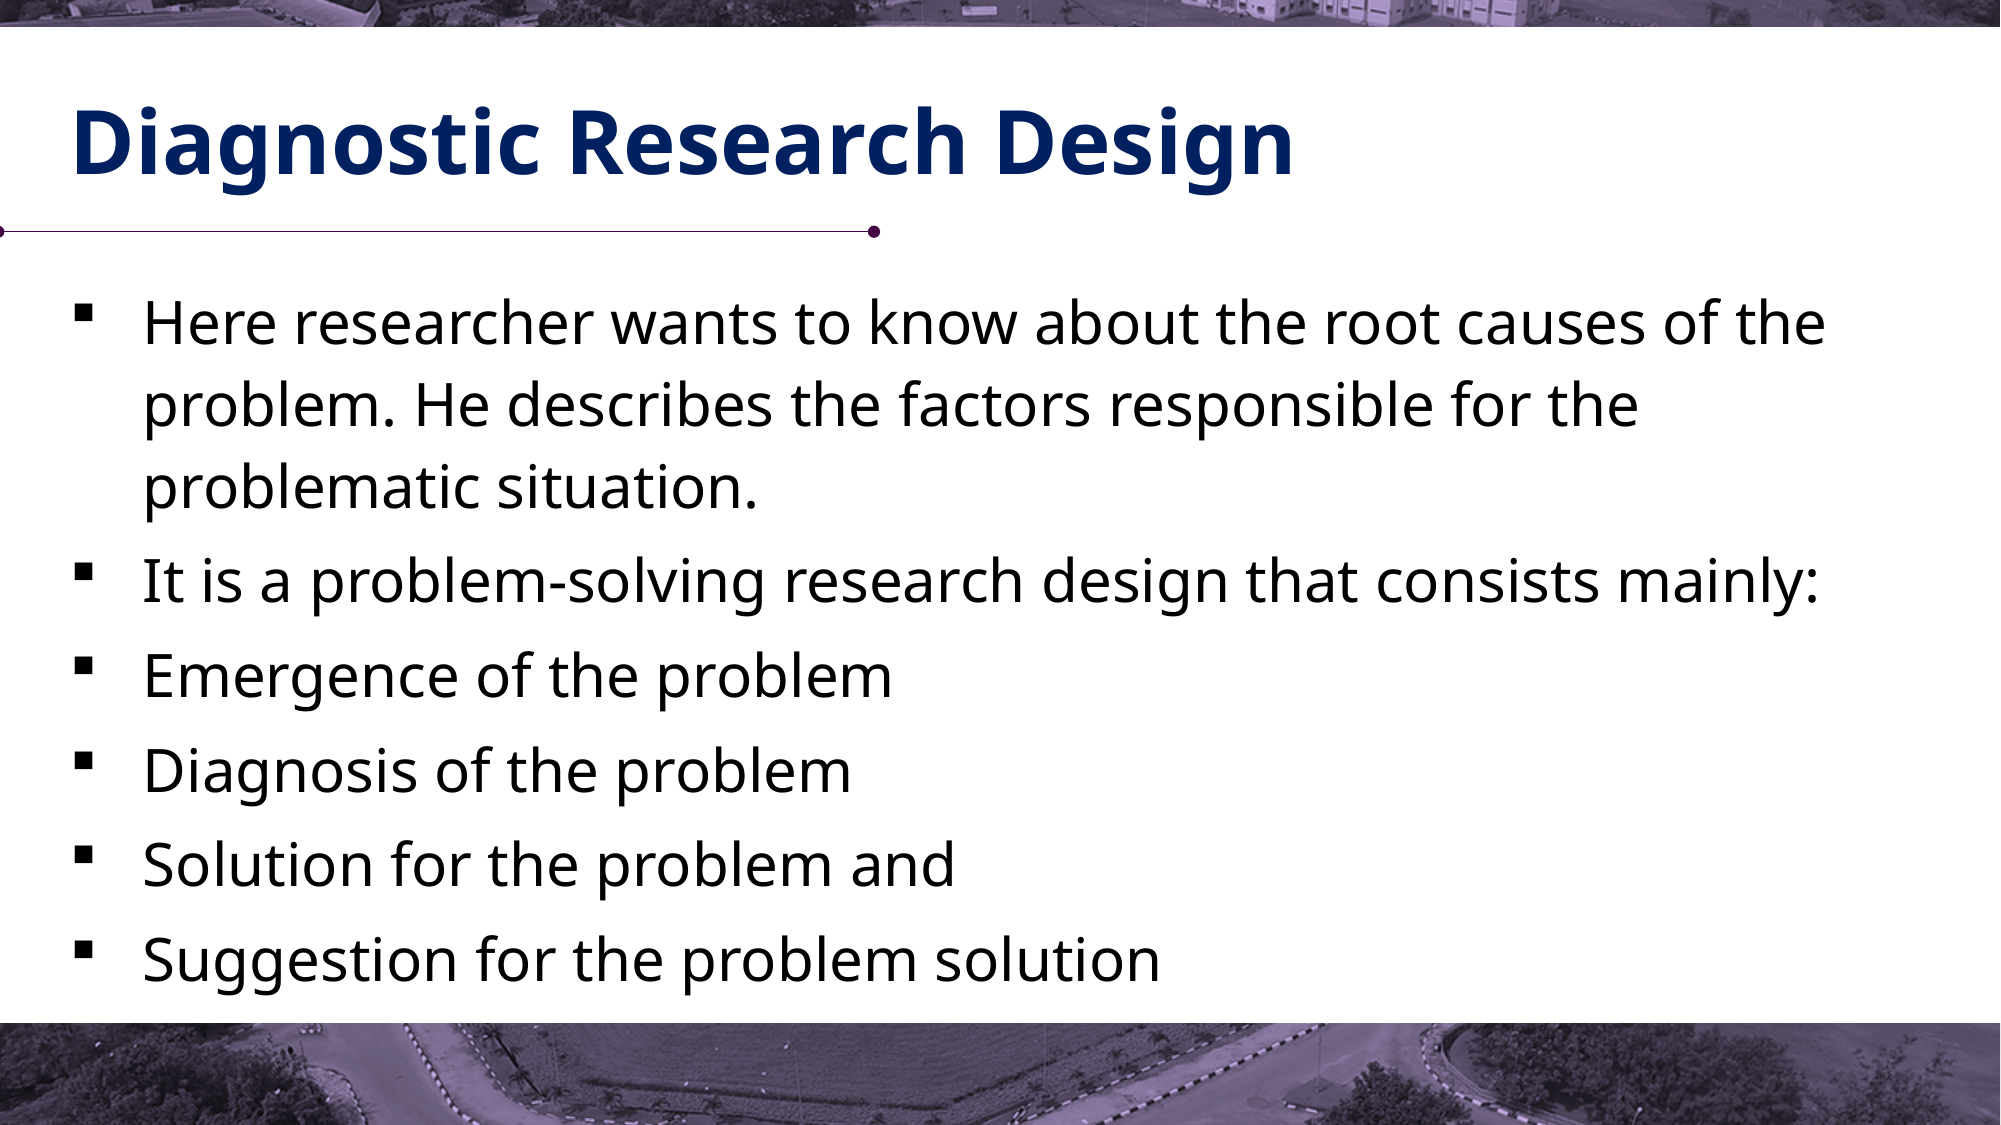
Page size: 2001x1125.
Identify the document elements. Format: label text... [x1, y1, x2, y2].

title Diagnostic Research Design [55, 45, 1835, 233]
list Here researcher wants to know about the root causes of the problem. He describes the factors responsible for the problematic situation. It is a problem-solving research design that consists mainly: Emergence of the problem Diagnosis of the problem Solution for the problem and Suggestion for the problem solution [55, 262, 1945, 1005]
